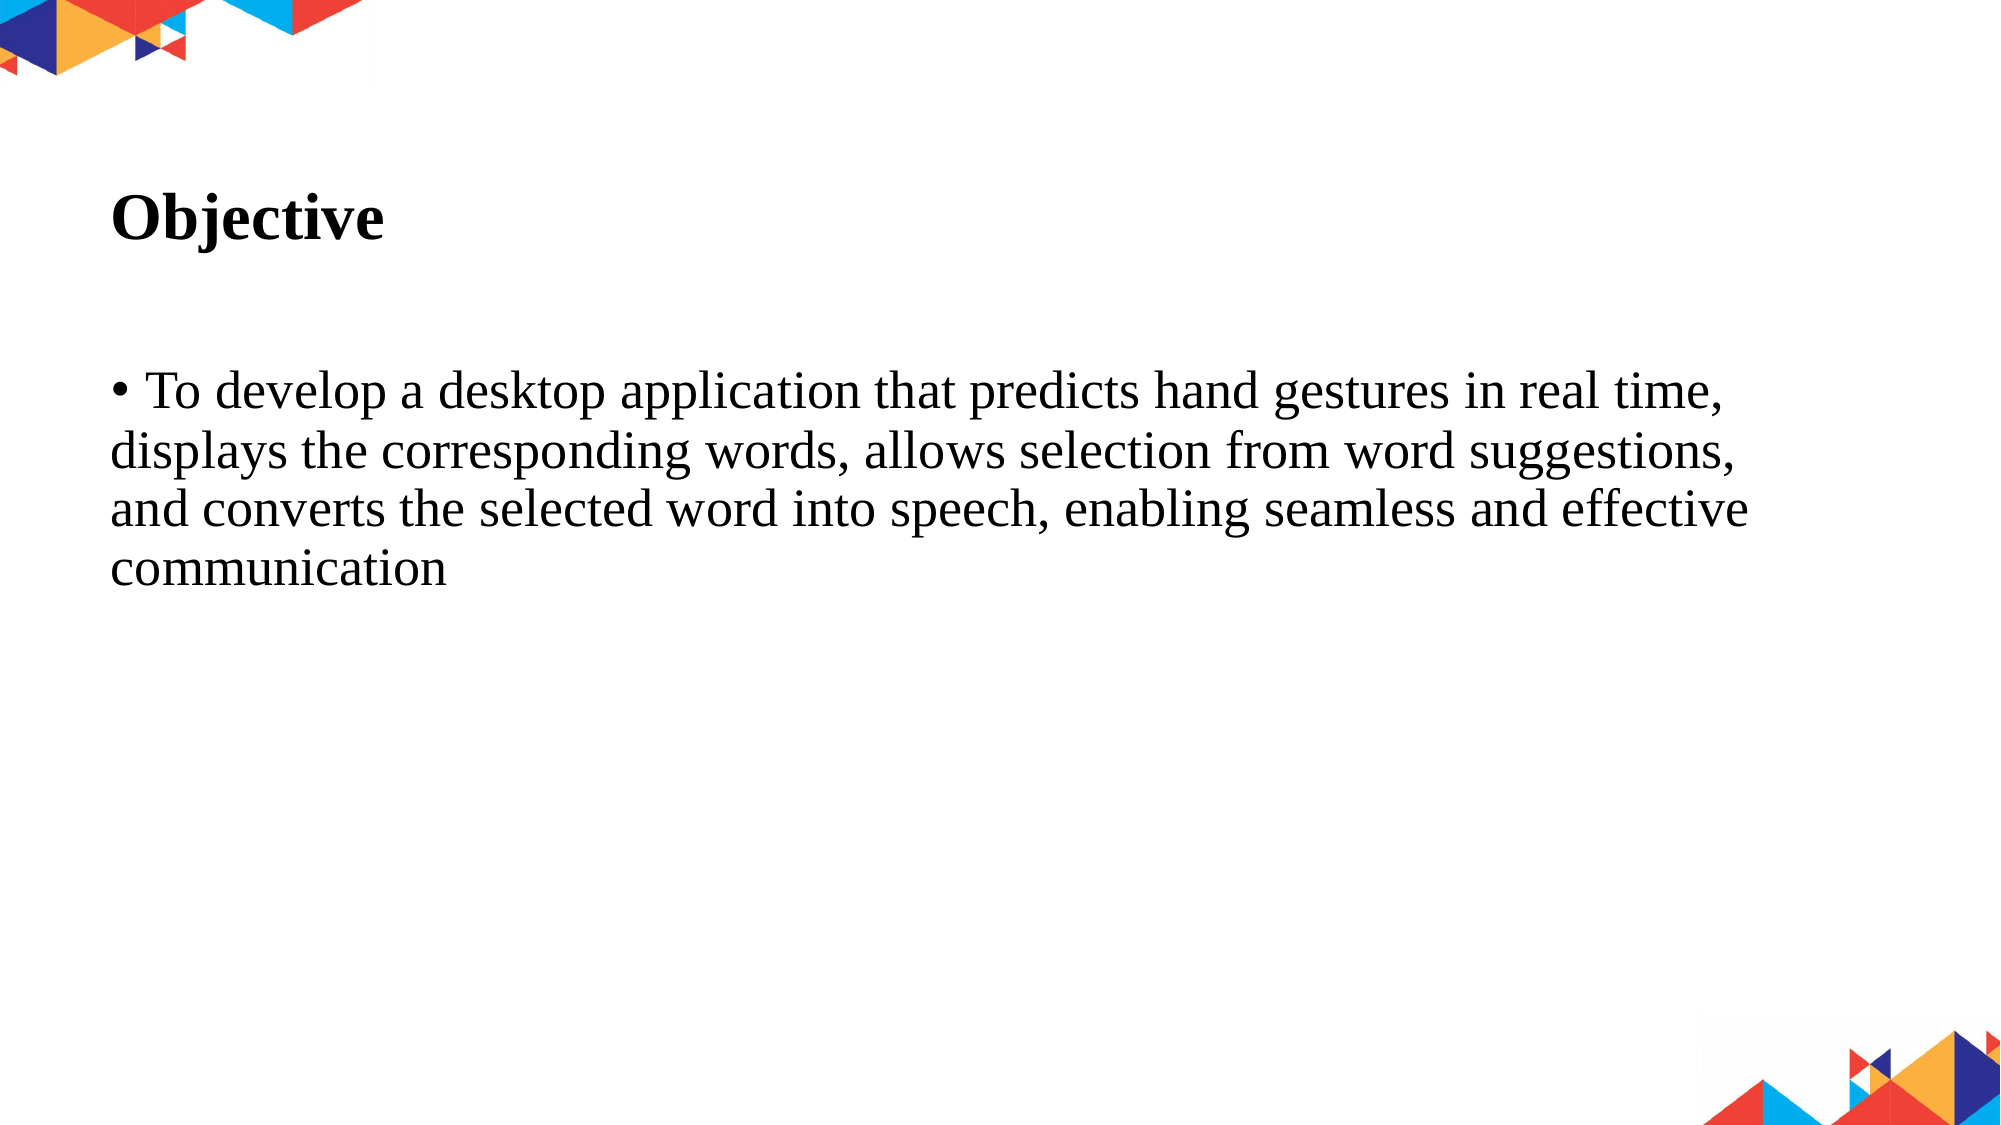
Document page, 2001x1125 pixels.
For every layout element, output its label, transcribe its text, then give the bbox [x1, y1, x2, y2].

picture [0, 0, 375, 90]
list Objective • To develop a desktop application that predicts hand gestures in real time, displays the corresponding words, allows selection from word suggestions, and converts the selected word into speech, enabling seamless and effective communication [95, 174, 1821, 889]
picture [1694, 1013, 2000, 1125]
